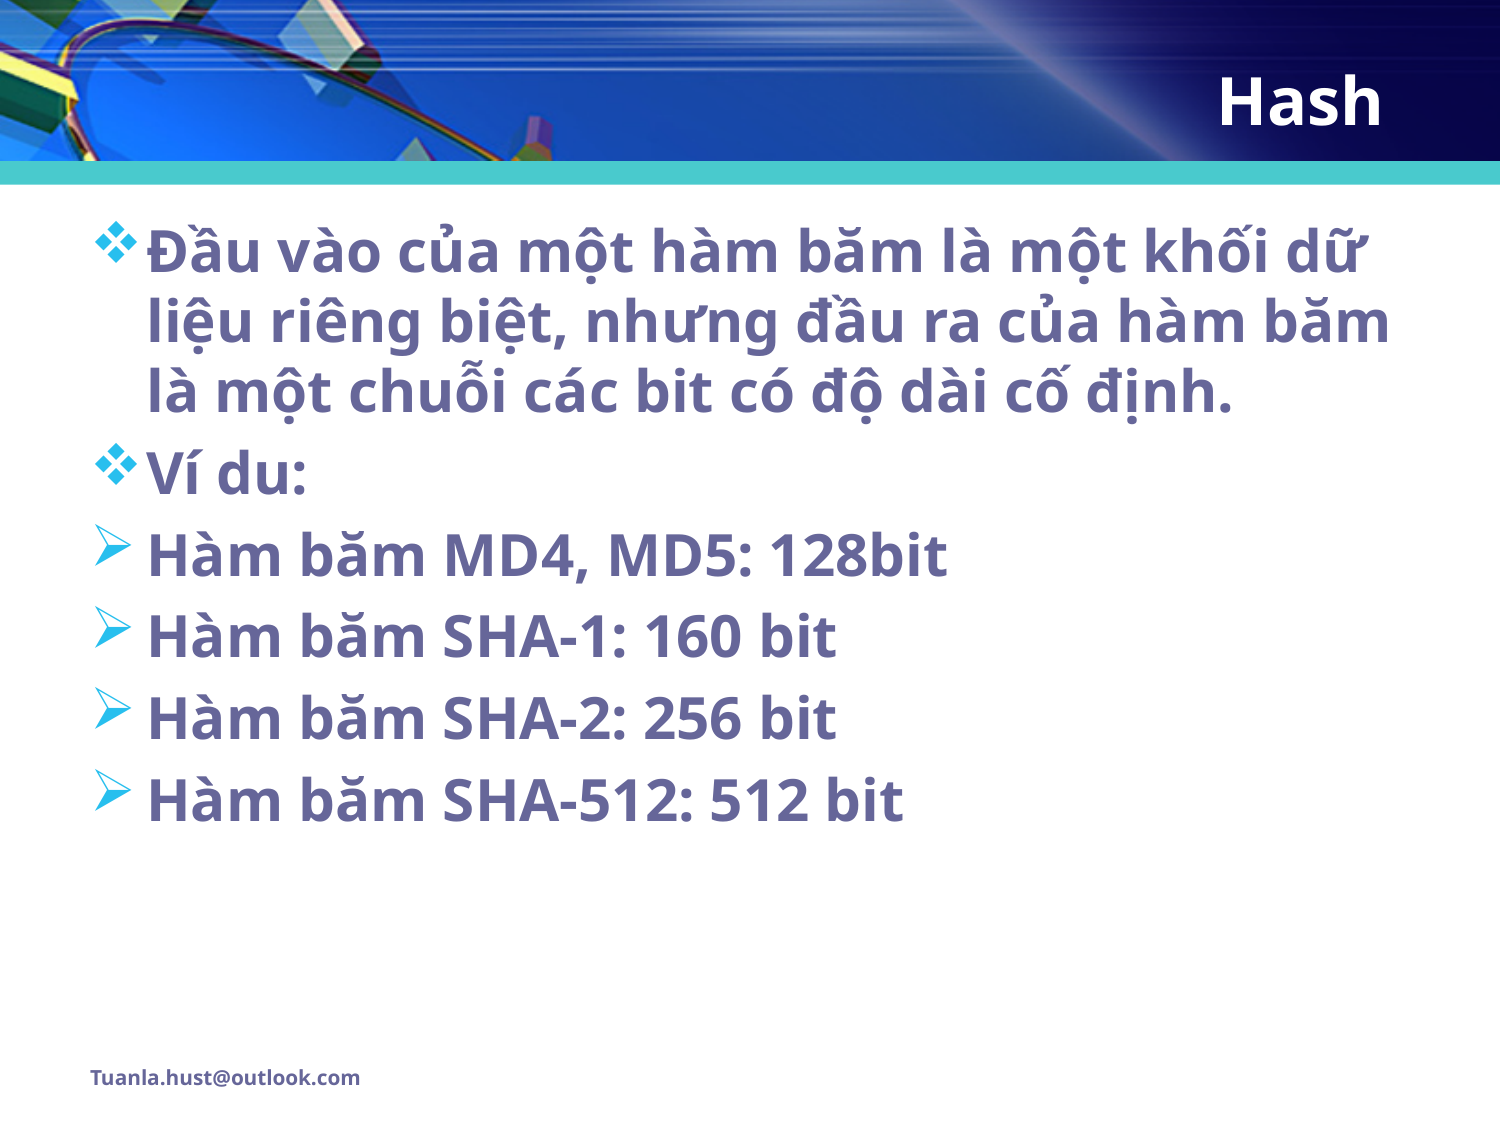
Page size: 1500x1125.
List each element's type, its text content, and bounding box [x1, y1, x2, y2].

picture [0, 0, 1500, 161]
slide_number Tuanla.hust@outlook.com [75, 1057, 425, 1111]
title Hash [103, 52, 1400, 145]
list Đầu vào của một hàm băm là một khối dữ liệu riêng biệt, nhưng đầu ra của hàm băm là một chuỗi các bit có độ dài cố định. Ví du: Hàm băm MD4, MD5: 128bit Hàm băm SHA-1: 160 bit Hàm băm SHA-2: 256 bit Hàm băm SHA-512: 512 bit [75, 207, 1425, 1068]
